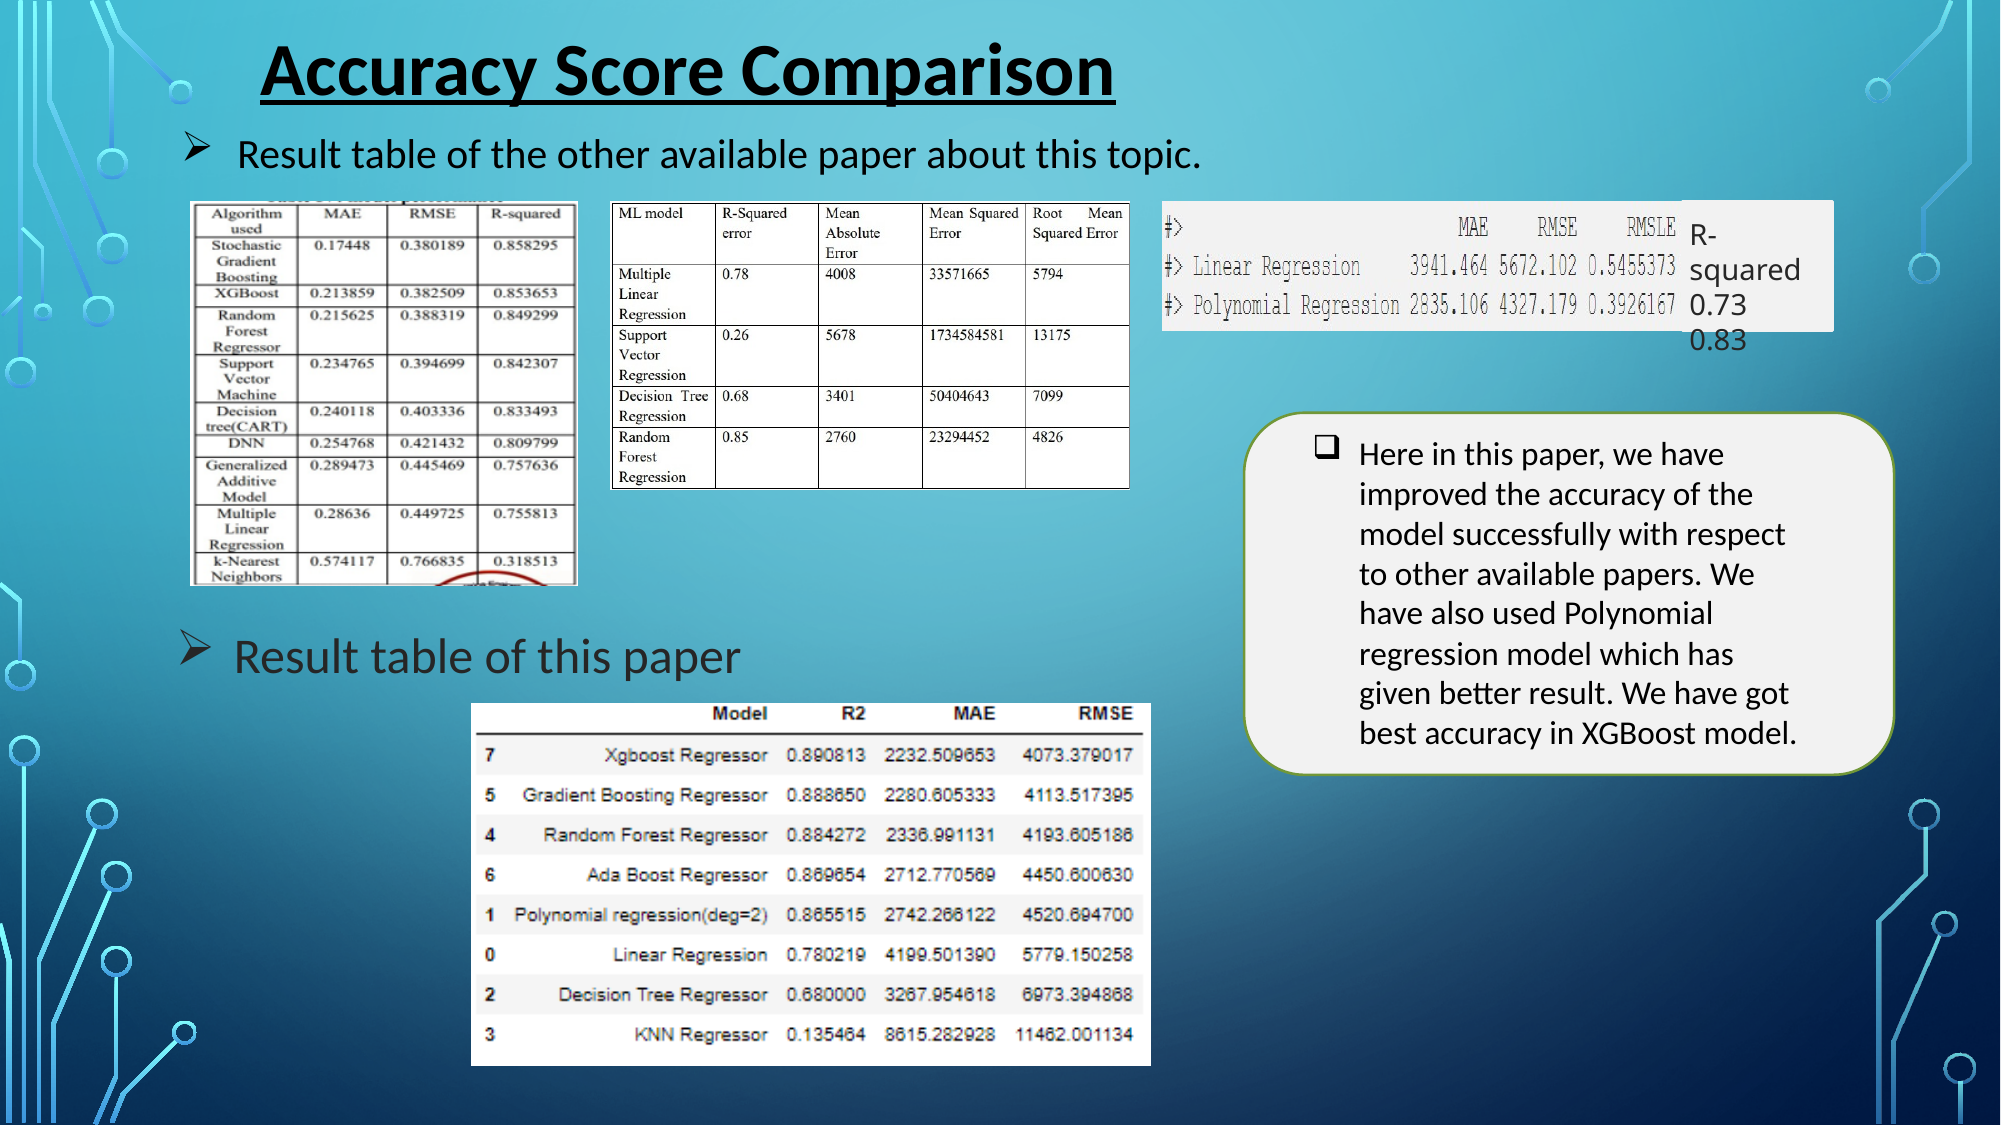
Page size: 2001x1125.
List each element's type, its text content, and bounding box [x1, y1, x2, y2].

picture [471, 703, 1151, 1067]
text_box R-squared 0.73 0.83 [1674, 209, 1825, 364]
text_box Here in this paper, we have improved the accuracy of the model successfully with respect to other available papers. We have also used Polynomial regression model which has given better result. We have got best accuracy in XGBoost model. [1297, 424, 1817, 759]
text_box [1681, 200, 1834, 332]
picture [1162, 201, 1683, 331]
picture [189, 201, 578, 586]
text_box Accuracy Score Comparison [245, 13, 1543, 118]
text_box [1242, 411, 1896, 777]
text_box Result table of the other available paper about this topic. [166, 119, 1424, 184]
picture [609, 201, 1130, 491]
text_box Result table of this paper [161, 616, 1082, 691]
